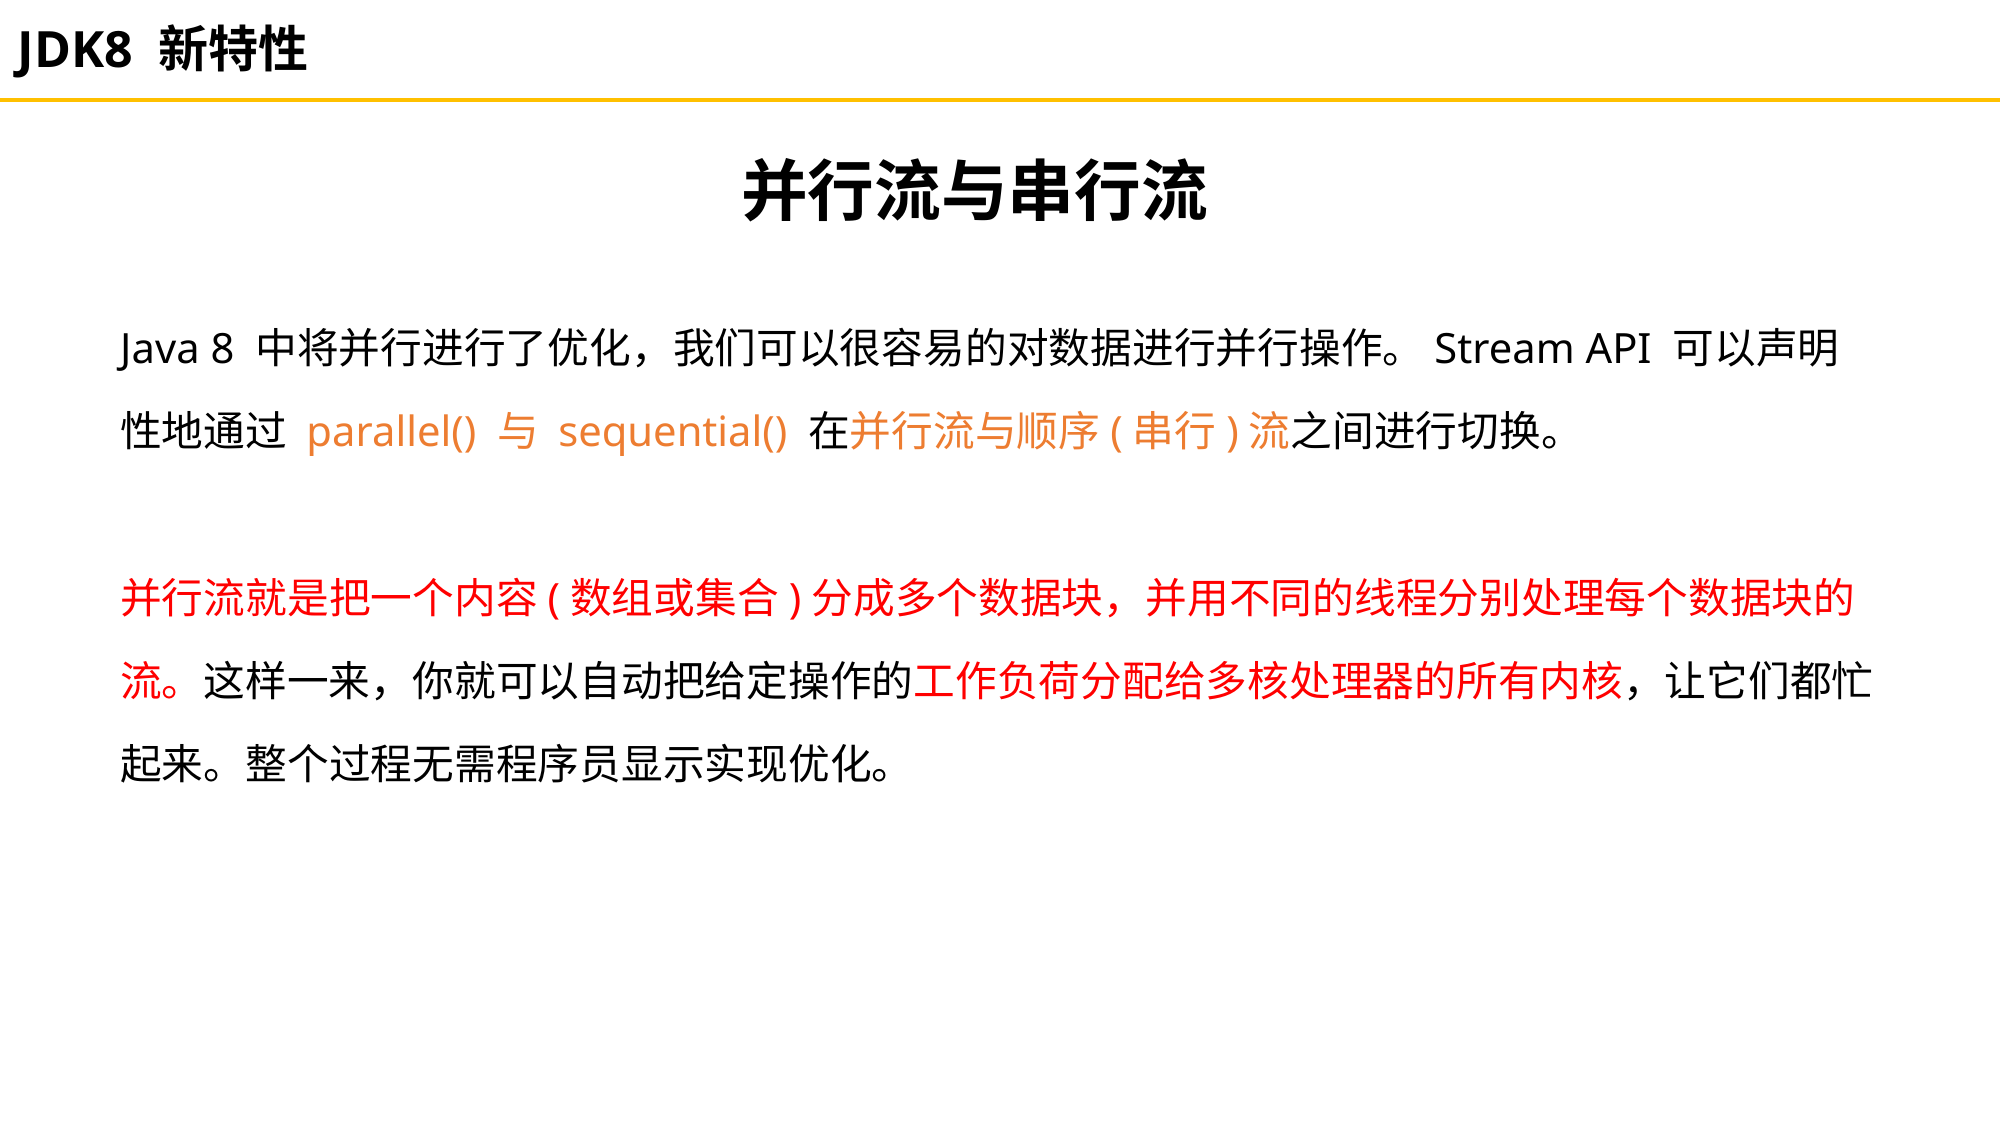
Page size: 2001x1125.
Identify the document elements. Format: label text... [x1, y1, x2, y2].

text_box 并行流与串行流 [726, 150, 1274, 280]
text_box JDK8 新特性 [3, 9, 324, 85]
text_box Java 8 中将并行进行了优化，我们可以很容易的对数据进行并行操作。Stream API 可以声明性地通过 parallel() 与 sequential() 在并行流与顺序(串行)流之间进行切换。 并行流就是把一个内容(数组或集合)分成多个数据块，并用不同的线程分别处理每个数据块的流。这样一来，你就可以自动把给定操作的工作负荷分配给多核处理器的所有内核，让它们都忙起来。整个过程无需程序员显示实现优化。 [105, 280, 1895, 796]
